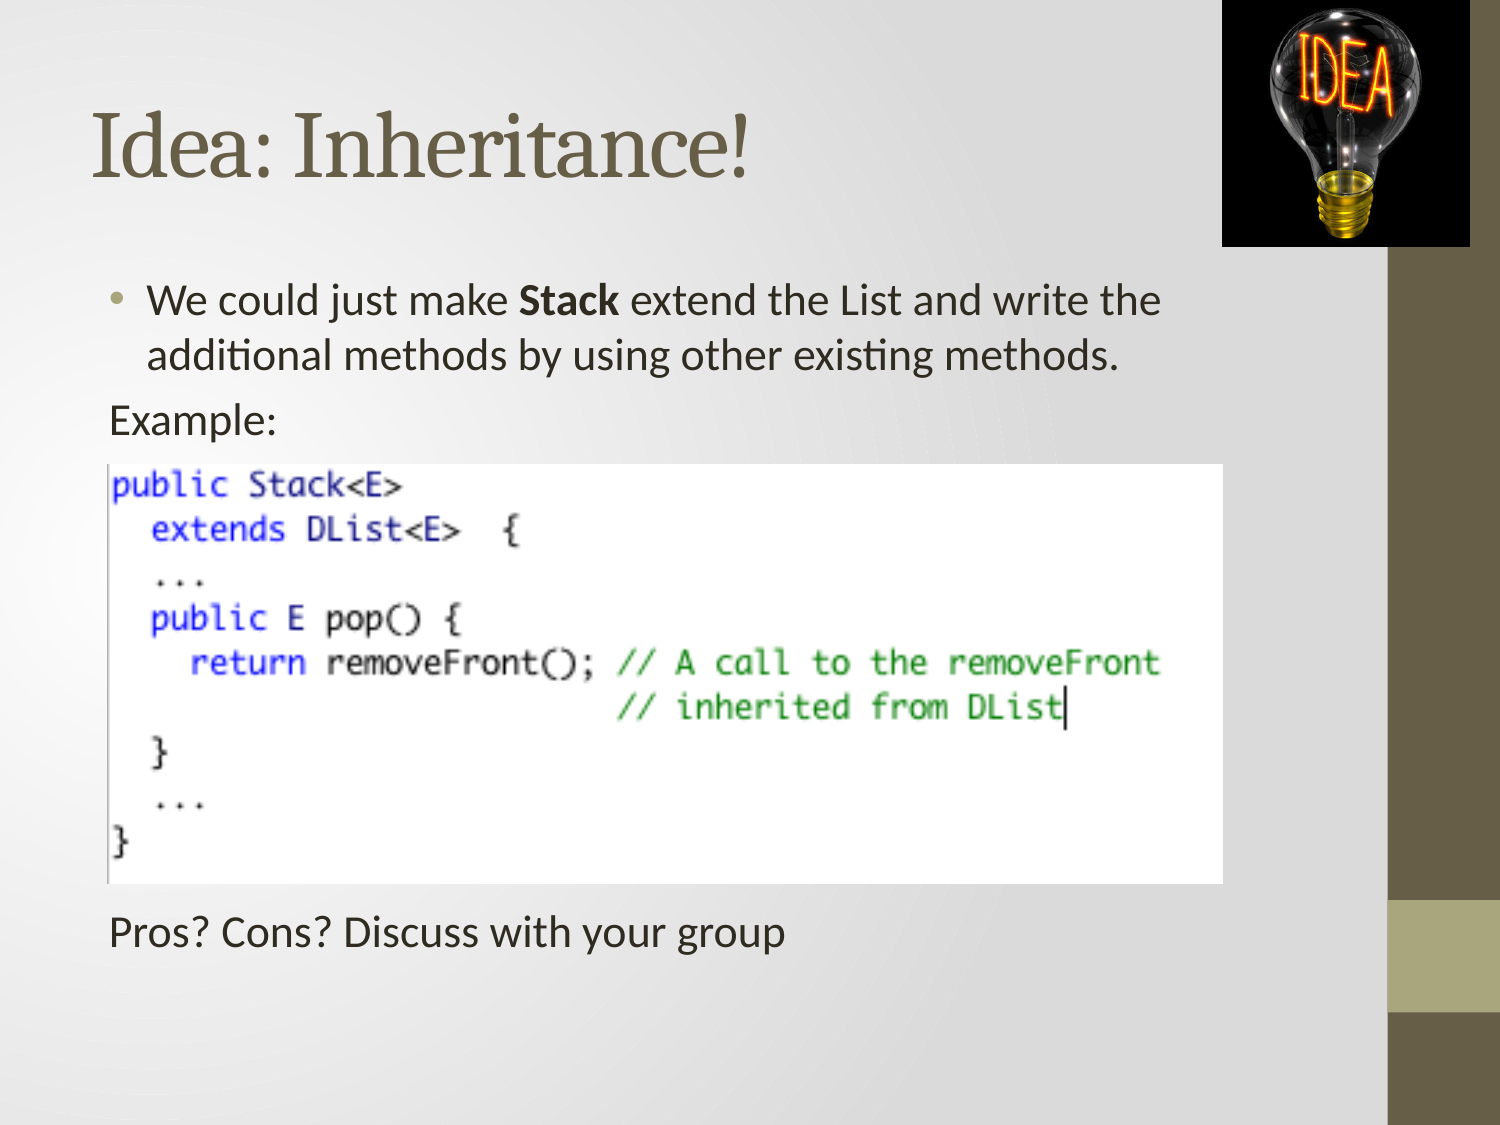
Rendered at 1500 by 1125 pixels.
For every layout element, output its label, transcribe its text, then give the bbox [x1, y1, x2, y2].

list We could just make Stack extend the List and write the additional methods by using other existing methods. Example: Pros? Cons? Discuss with your group [75, 262, 1325, 1050]
title Idea: Inheritance! [75, 45, 1219, 233]
picture [106, 464, 1224, 885]
picture [1222, 0, 1470, 247]
